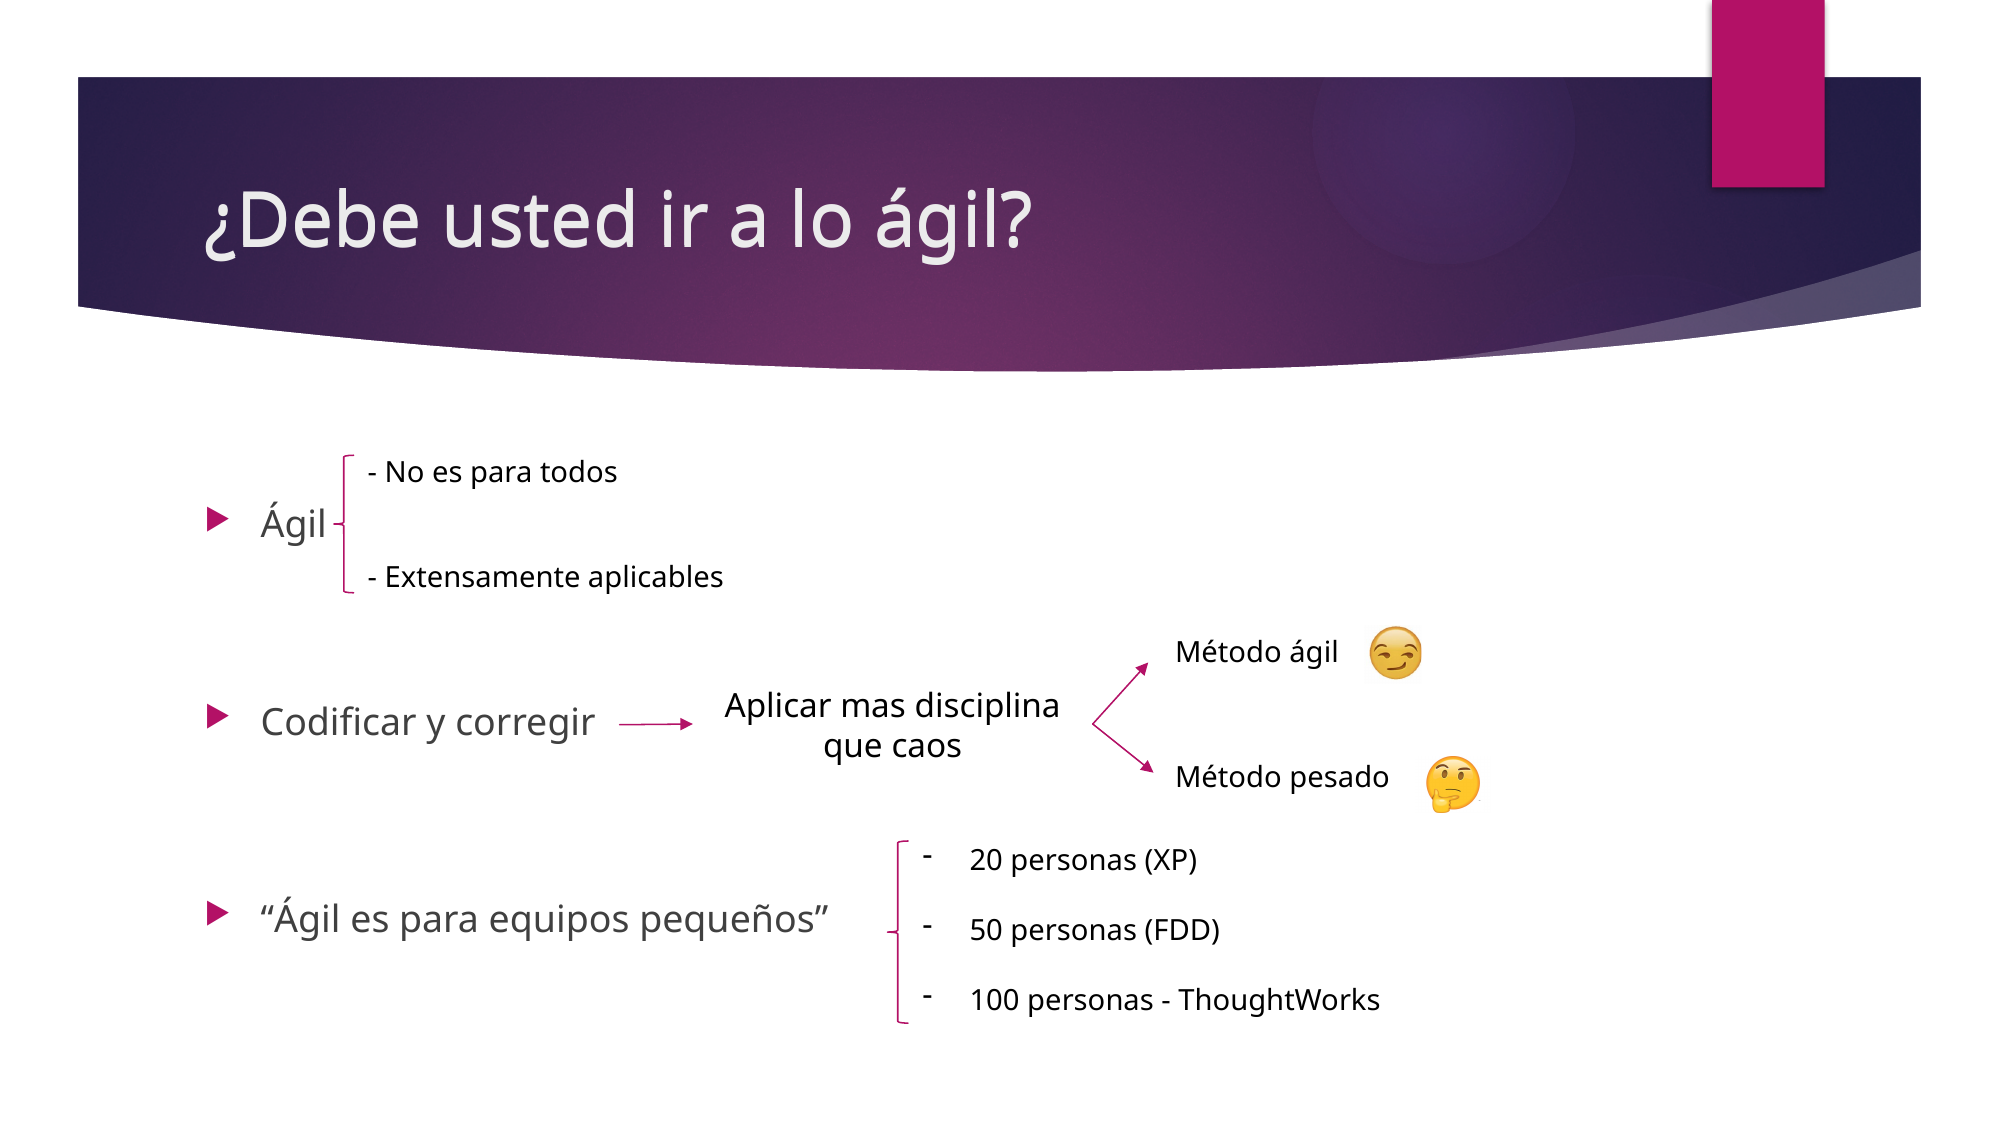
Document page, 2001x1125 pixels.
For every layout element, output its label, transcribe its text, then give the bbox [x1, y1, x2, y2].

text_box 20 personas (XP) 50 personas (FDD) 100 personas - ThoughtWorks [908, 833, 1647, 1024]
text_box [1092, 662, 1149, 723]
text_box [333, 454, 352, 594]
picture [1415, 756, 1492, 814]
list Ágil Codificar y corregir “Ágil es para equipos pequeños” [189, 427, 1638, 988]
text_box Aplicar mas disciplina que caos [692, 676, 1086, 772]
text_box Método ágil [1160, 625, 1361, 676]
text_box Método pesado [1160, 750, 1424, 801]
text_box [1092, 724, 1154, 773]
picture [1363, 625, 1422, 684]
text_box ¿Debe usted ir a lo ágil? [189, 157, 1627, 274]
text_box - No es para todos - Extensamente aplicables [352, 445, 908, 601]
text_box [886, 840, 908, 1024]
